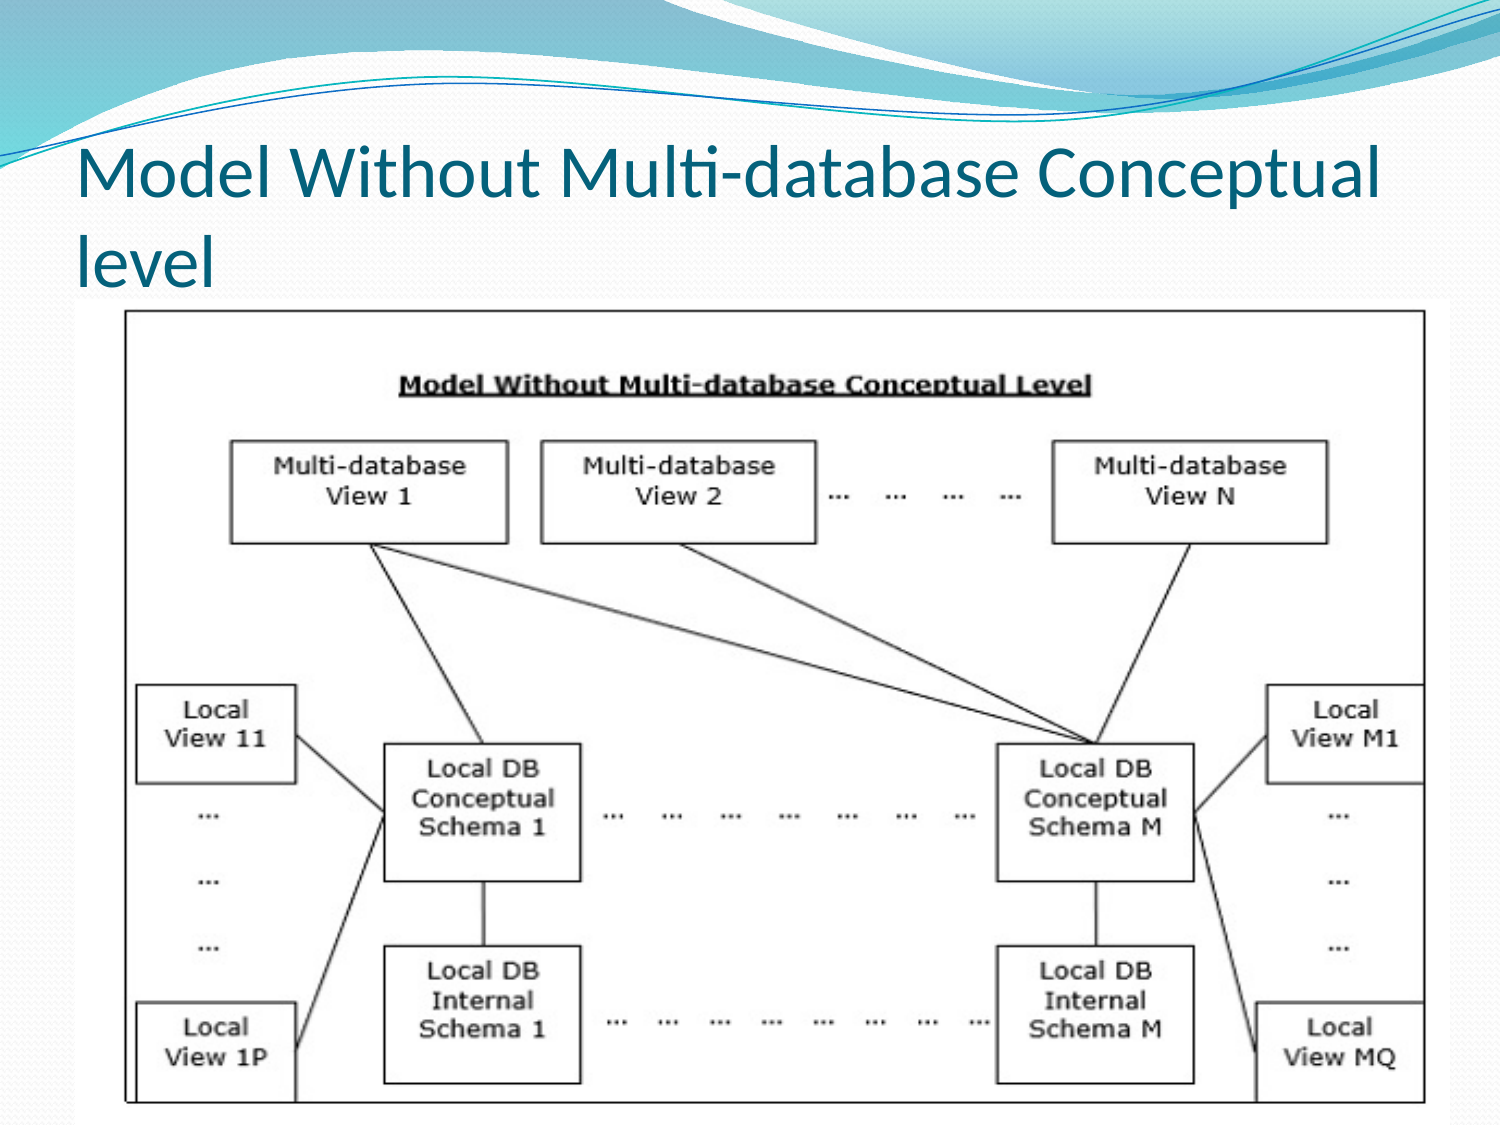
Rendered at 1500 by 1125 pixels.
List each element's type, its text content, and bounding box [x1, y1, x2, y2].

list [74, 299, 1451, 1125]
title Model Without Multi-database Conceptual level [75, 115, 1425, 299]
